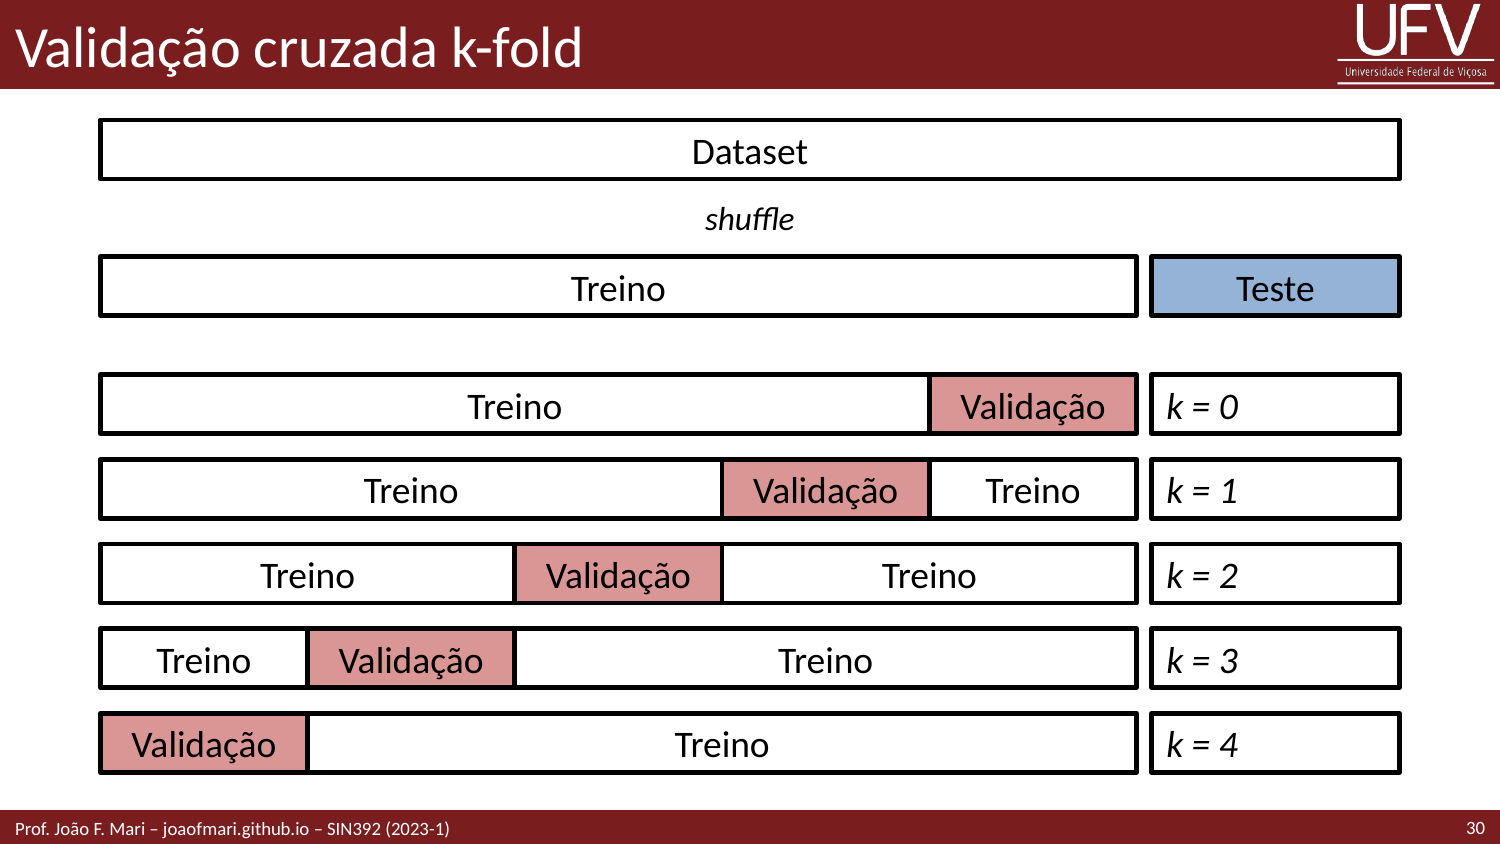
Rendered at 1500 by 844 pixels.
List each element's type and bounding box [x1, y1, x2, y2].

footer [0, 812, 1034, 844]
text_box [98, 118, 1402, 181]
text_box [1149, 542, 1402, 605]
text_box [1149, 711, 1402, 774]
text_box [1149, 254, 1402, 318]
title [0, 0, 1500, 89]
text_box [1149, 627, 1402, 690]
text_box [690, 190, 810, 245]
text_box [1149, 457, 1402, 520]
text_box [98, 627, 1139, 690]
text_box [98, 711, 1139, 774]
text_box [98, 542, 1139, 605]
slide_number [1328, 811, 1500, 844]
text_box [98, 254, 1139, 318]
text_box [98, 457, 1139, 520]
text_box [98, 372, 1139, 436]
text_box [1149, 372, 1402, 436]
